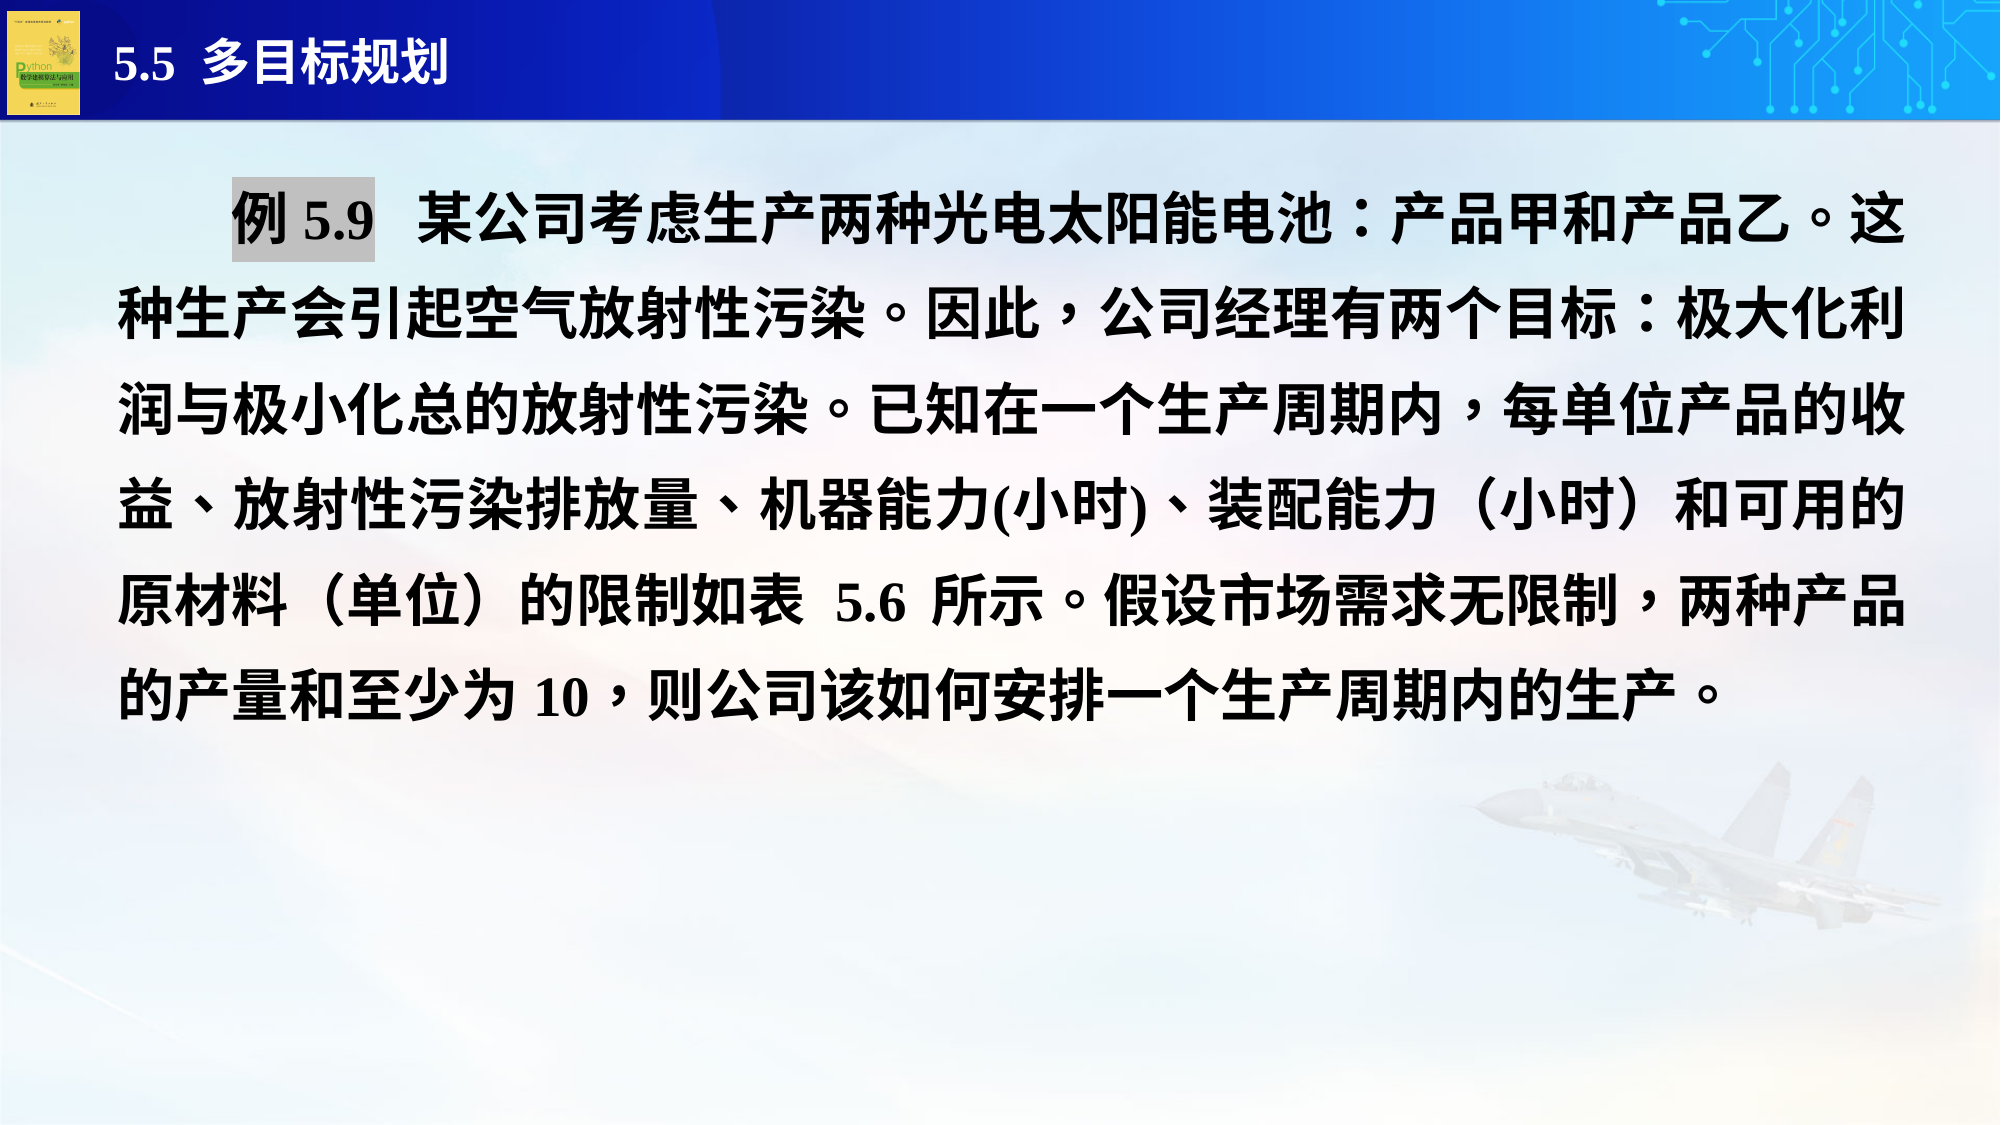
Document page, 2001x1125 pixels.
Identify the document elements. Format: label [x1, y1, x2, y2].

text_box [117, 171, 1907, 1053]
picture [0, 0, 2000, 1125]
